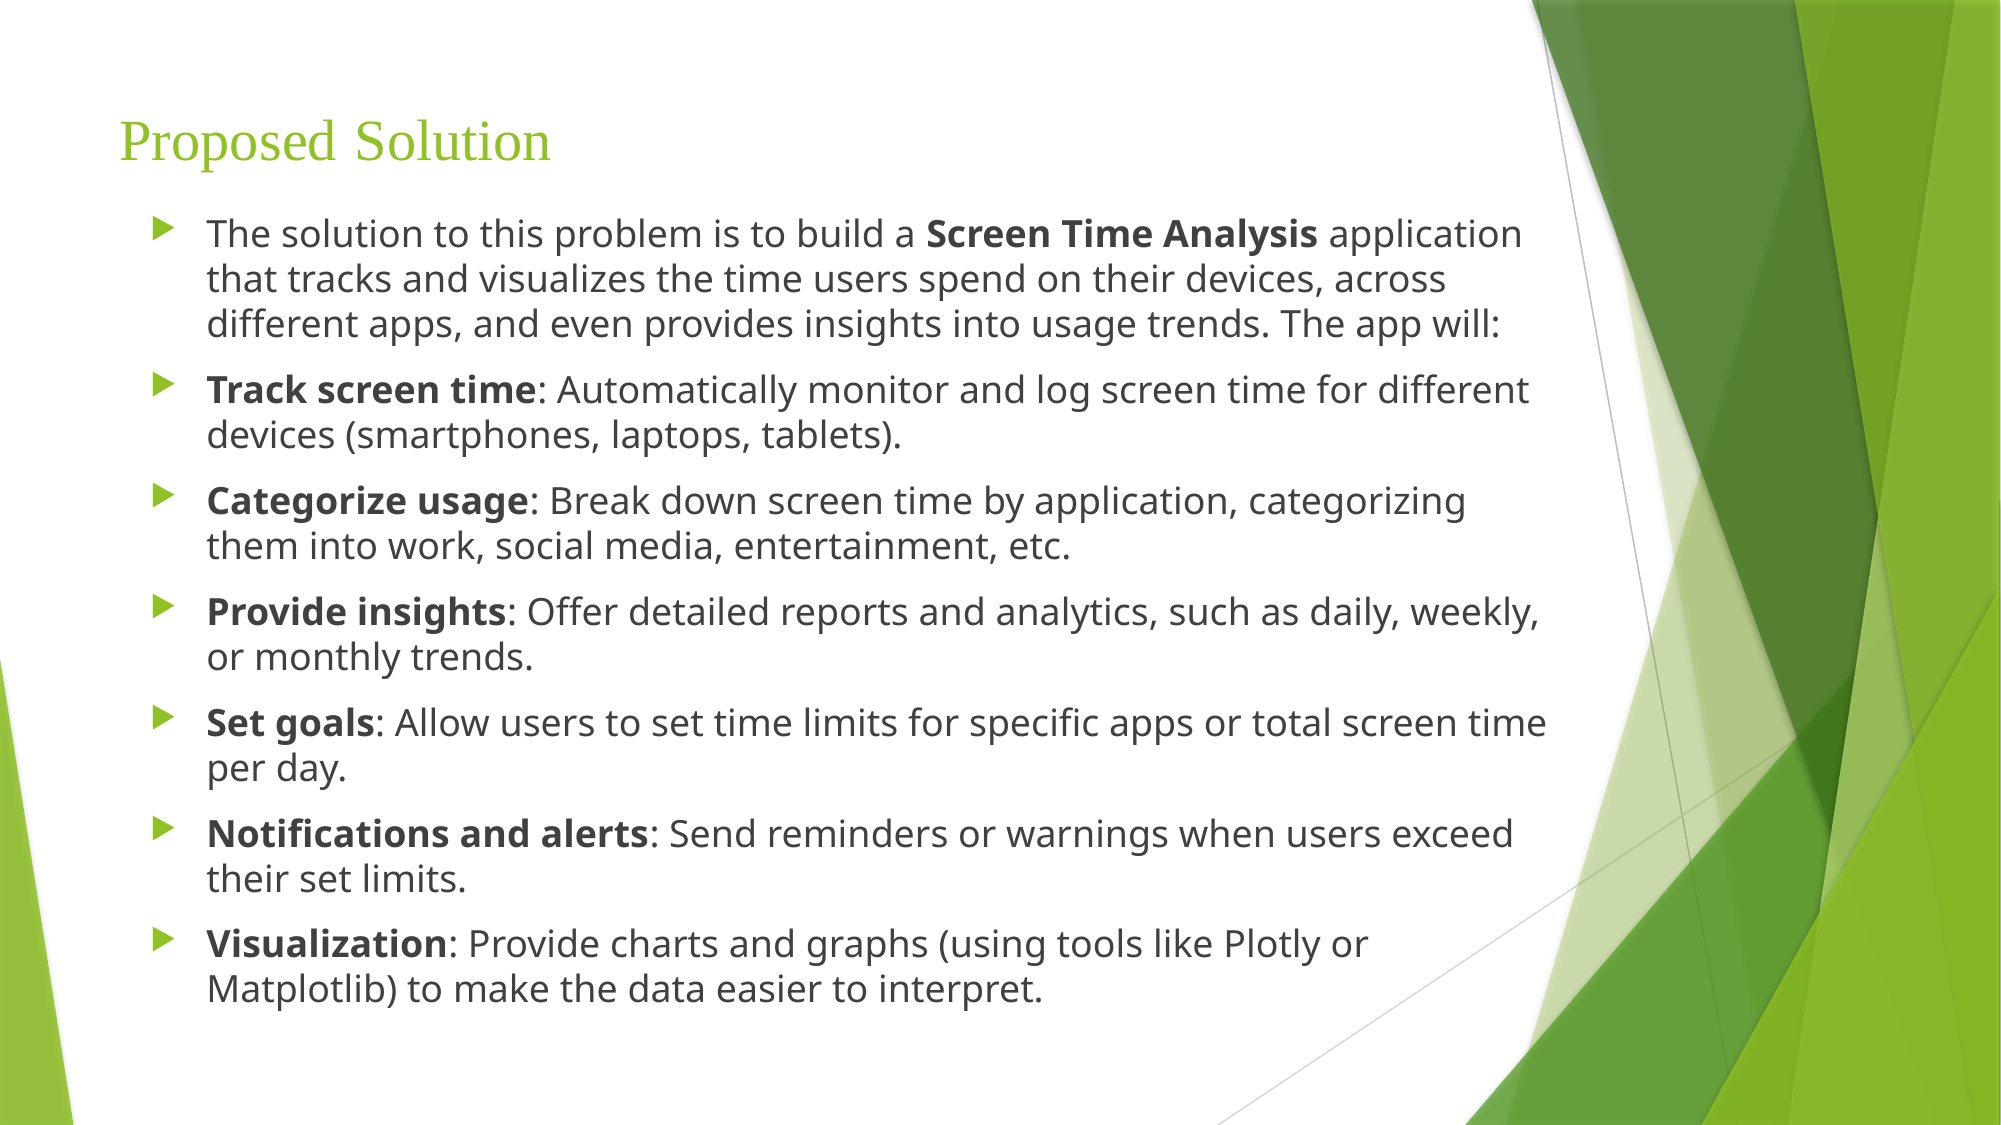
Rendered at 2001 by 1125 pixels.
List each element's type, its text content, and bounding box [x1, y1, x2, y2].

list The solution to this problem is to build a Screen Time Analysis application that tracks and visualizes the time users spend on their devices, across different apps, and even provides insights into usage trends. The app will: Track screen time: Automatically monitor and log screen time for different devices (smartphones, laptops, tablets). Categorize usage: Break down screen time by application, categorizing them into work, social media, entertainment, etc. Provide insights: Offer detailed reports and analytics, such as daily, weekly, or monthly trends. Set goals: Allow users to set time limits for specific apps or total screen time per day. Notifications and alerts: Send reminders or warnings when users exceed their set limits. Visualization: Provide charts and graphs (using tools like Plotly or Matplotlib) to make the data easier to interpret. [150, 208, 1561, 1125]
title Proposed Solution [111, 99, 1522, 290]
